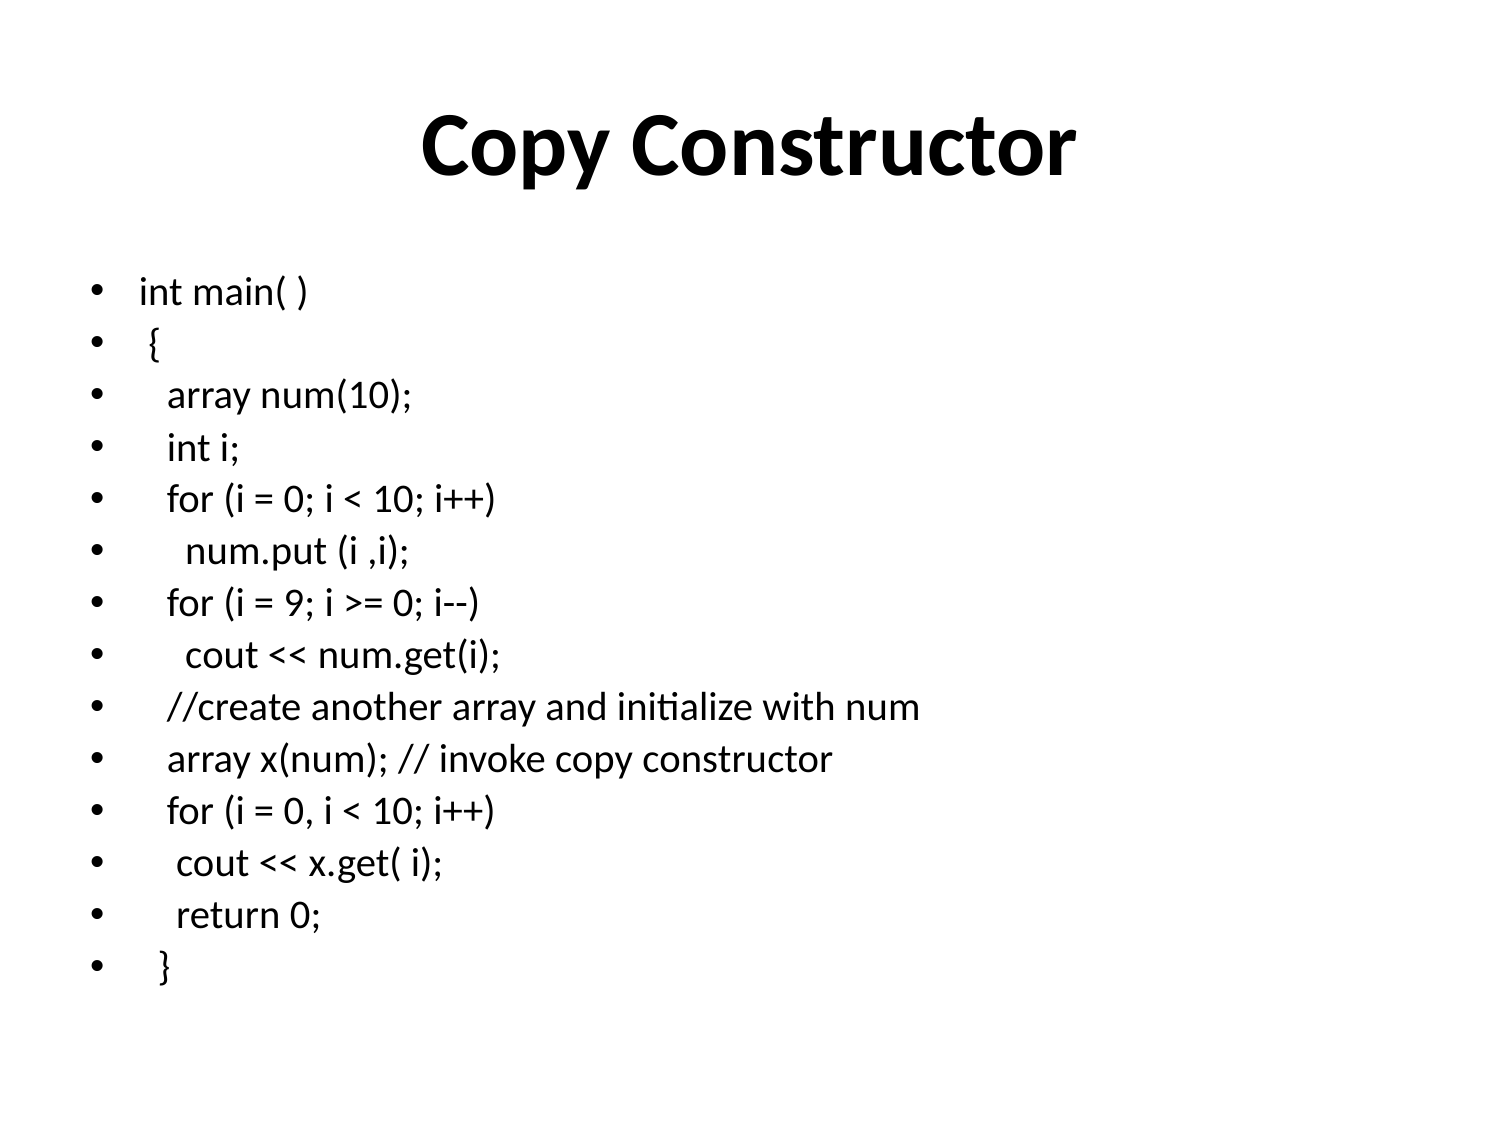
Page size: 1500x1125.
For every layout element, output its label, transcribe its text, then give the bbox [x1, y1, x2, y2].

list int main( ) { array num(10); int i; for (i = 0; i < 10; i++) num.put (i ,i); for (i = 9; i >= 0; i--) cout << num.get(i); //create another array and initialize with num array x(num); // invoke copy constructor for (i = 0, i < 10; i++) cout << x.get( i); return 0; } [75, 262, 1425, 1005]
title Copy Constructor [75, 45, 1425, 233]
